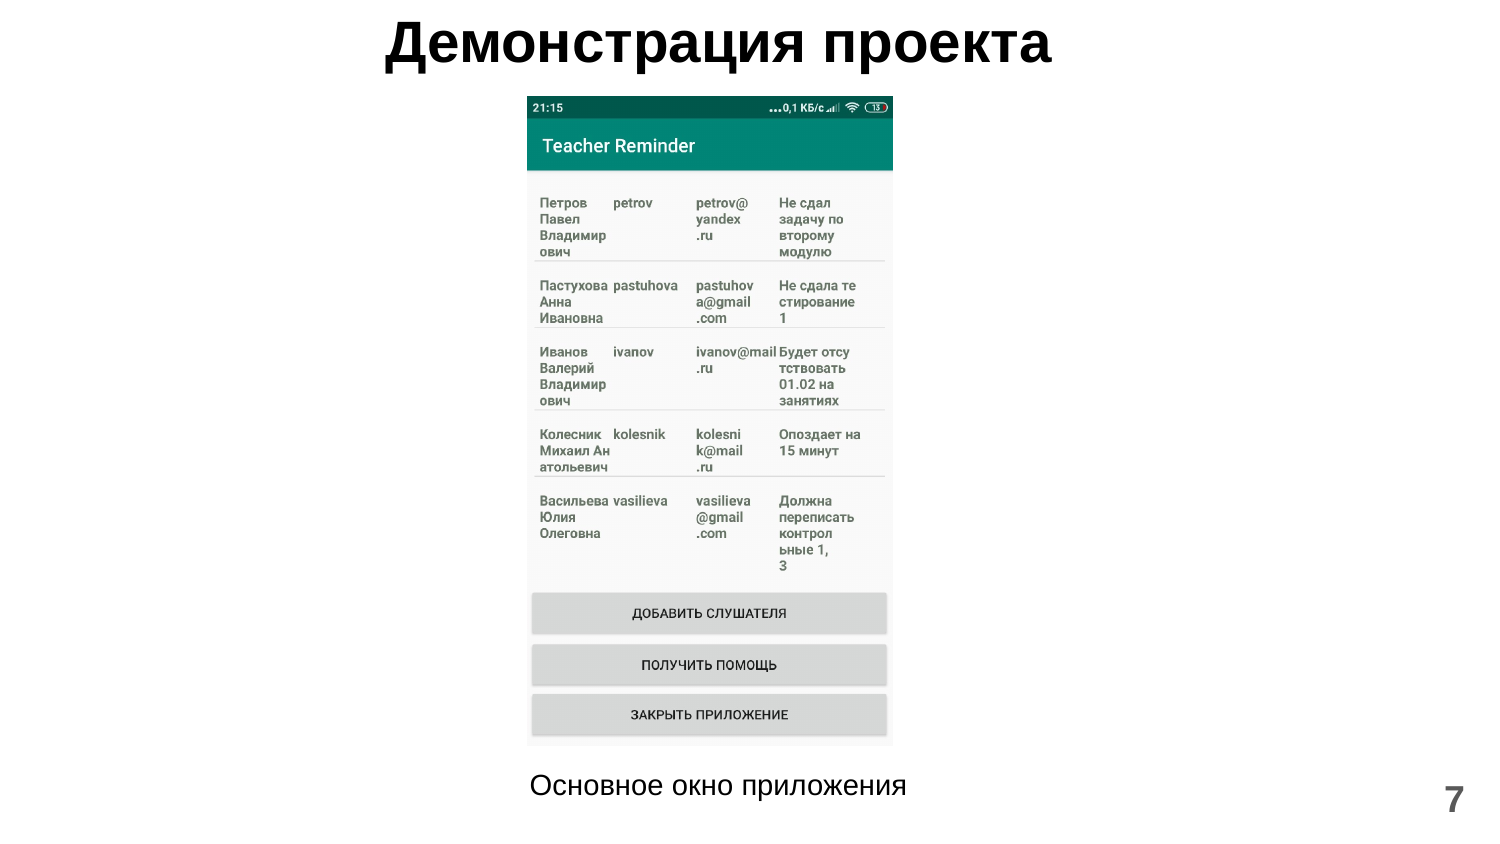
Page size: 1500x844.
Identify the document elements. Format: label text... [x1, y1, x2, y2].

slide_number 7 [1389, 764, 1480, 830]
text_box Основное окно приложения [514, 758, 923, 809]
title Демонстрация проекта [19, 0, 1418, 84]
picture [527, 95, 894, 747]
